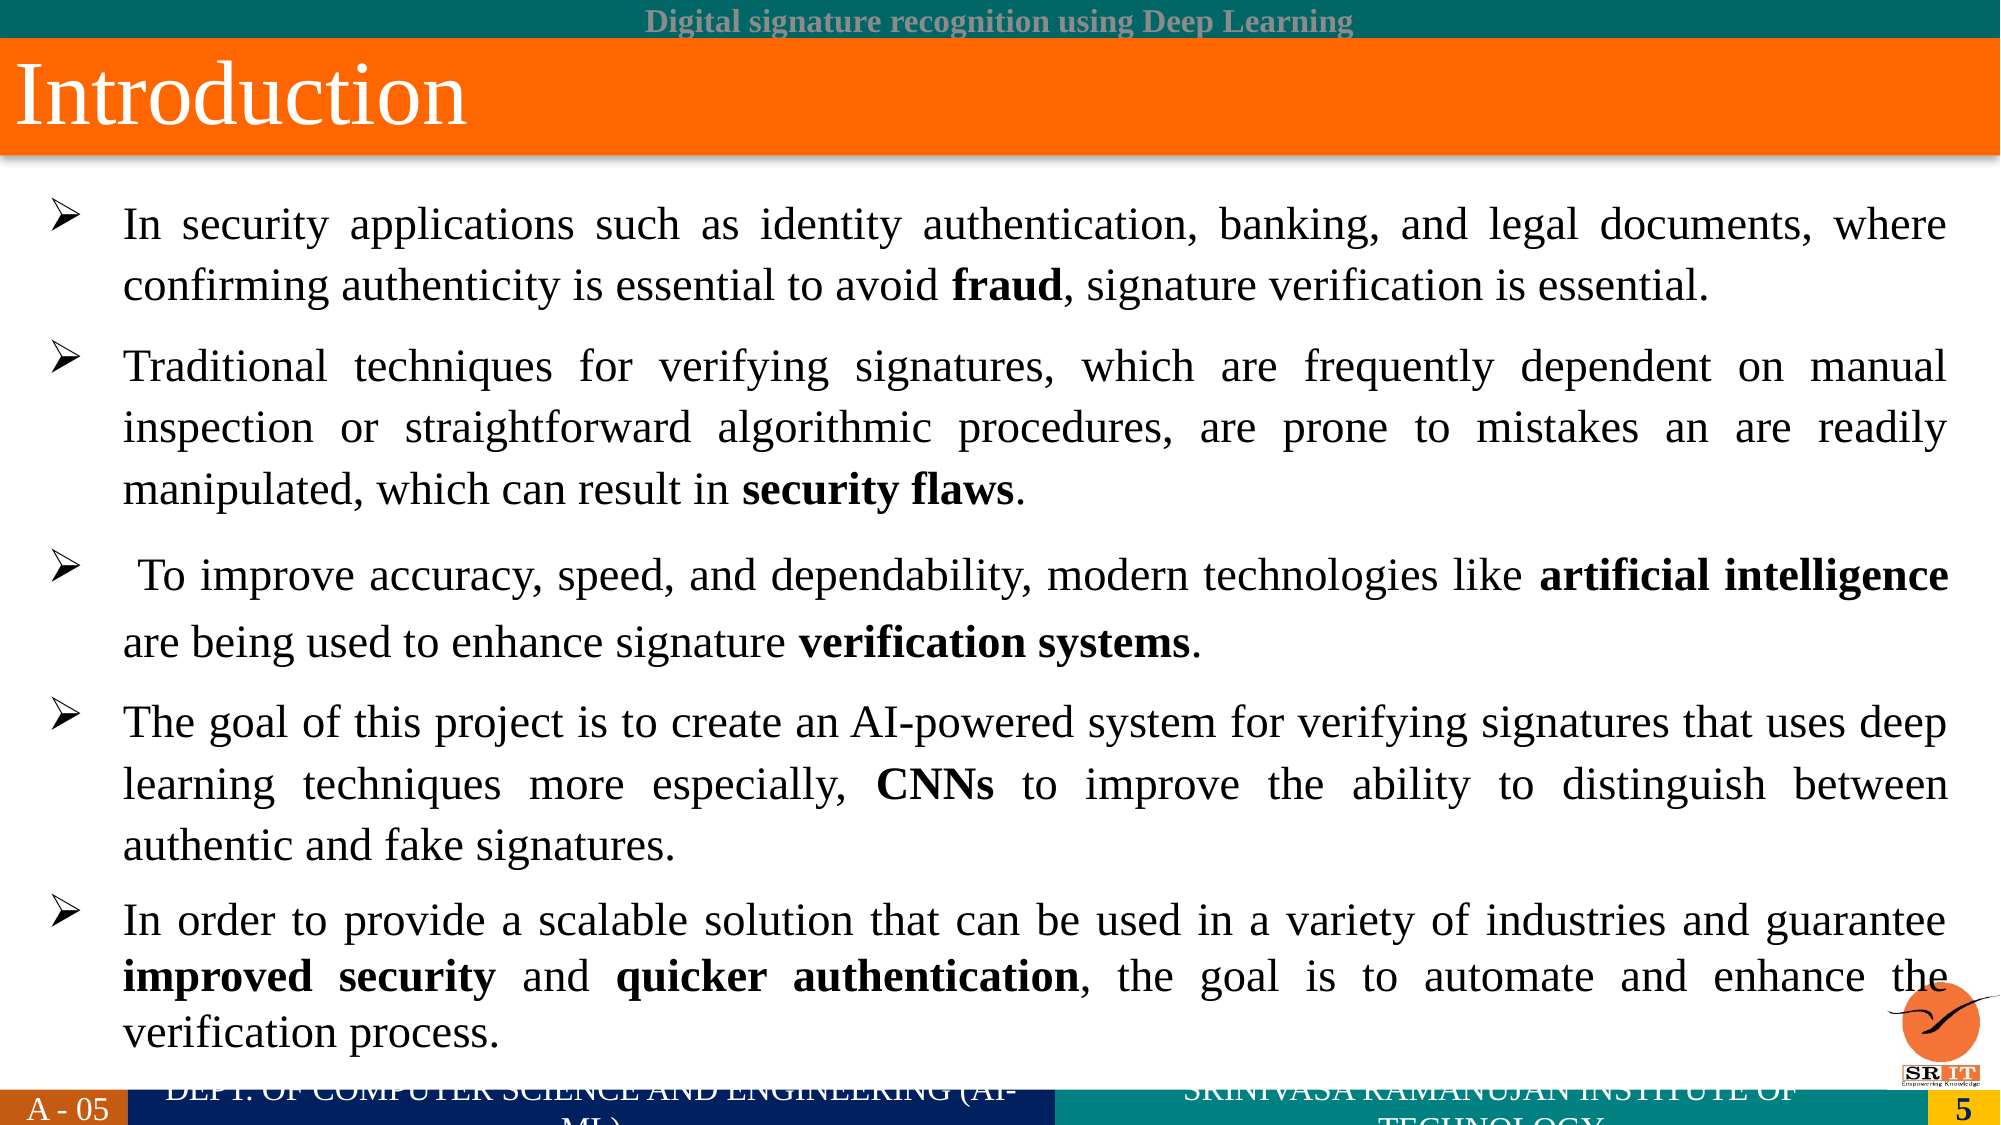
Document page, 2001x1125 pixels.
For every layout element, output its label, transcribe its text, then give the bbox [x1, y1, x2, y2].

list In security applications such as identity authentication, banking, and legal documents, where confirming authenticity is essential to avoid fraud, signature verification is essential. Traditional techniques for verifying signatures, which are frequently dependent on manual inspection or straightforward algorithmic procedures, are prone to mistakes an are readily manipulated, which can result in security flaws. To improve accuracy, speed, and dependability, modern technologies like artificial intelligence are being used to enhance signature verification systems. The goal of this project is to create an AI-powered system for verifying signatures that uses deep learning techniques more especially, CNNs to improve the ability to distinguish between authentic and fake signatures. In order to provide a scalable solution that can be used in a variety of industries and guarantee improved security and quicker authentication, the goal is to automate and enhance the verification process. [32, 179, 1965, 1065]
picture [1887, 977, 2000, 1090]
title Introduction [0, 38, 2000, 156]
